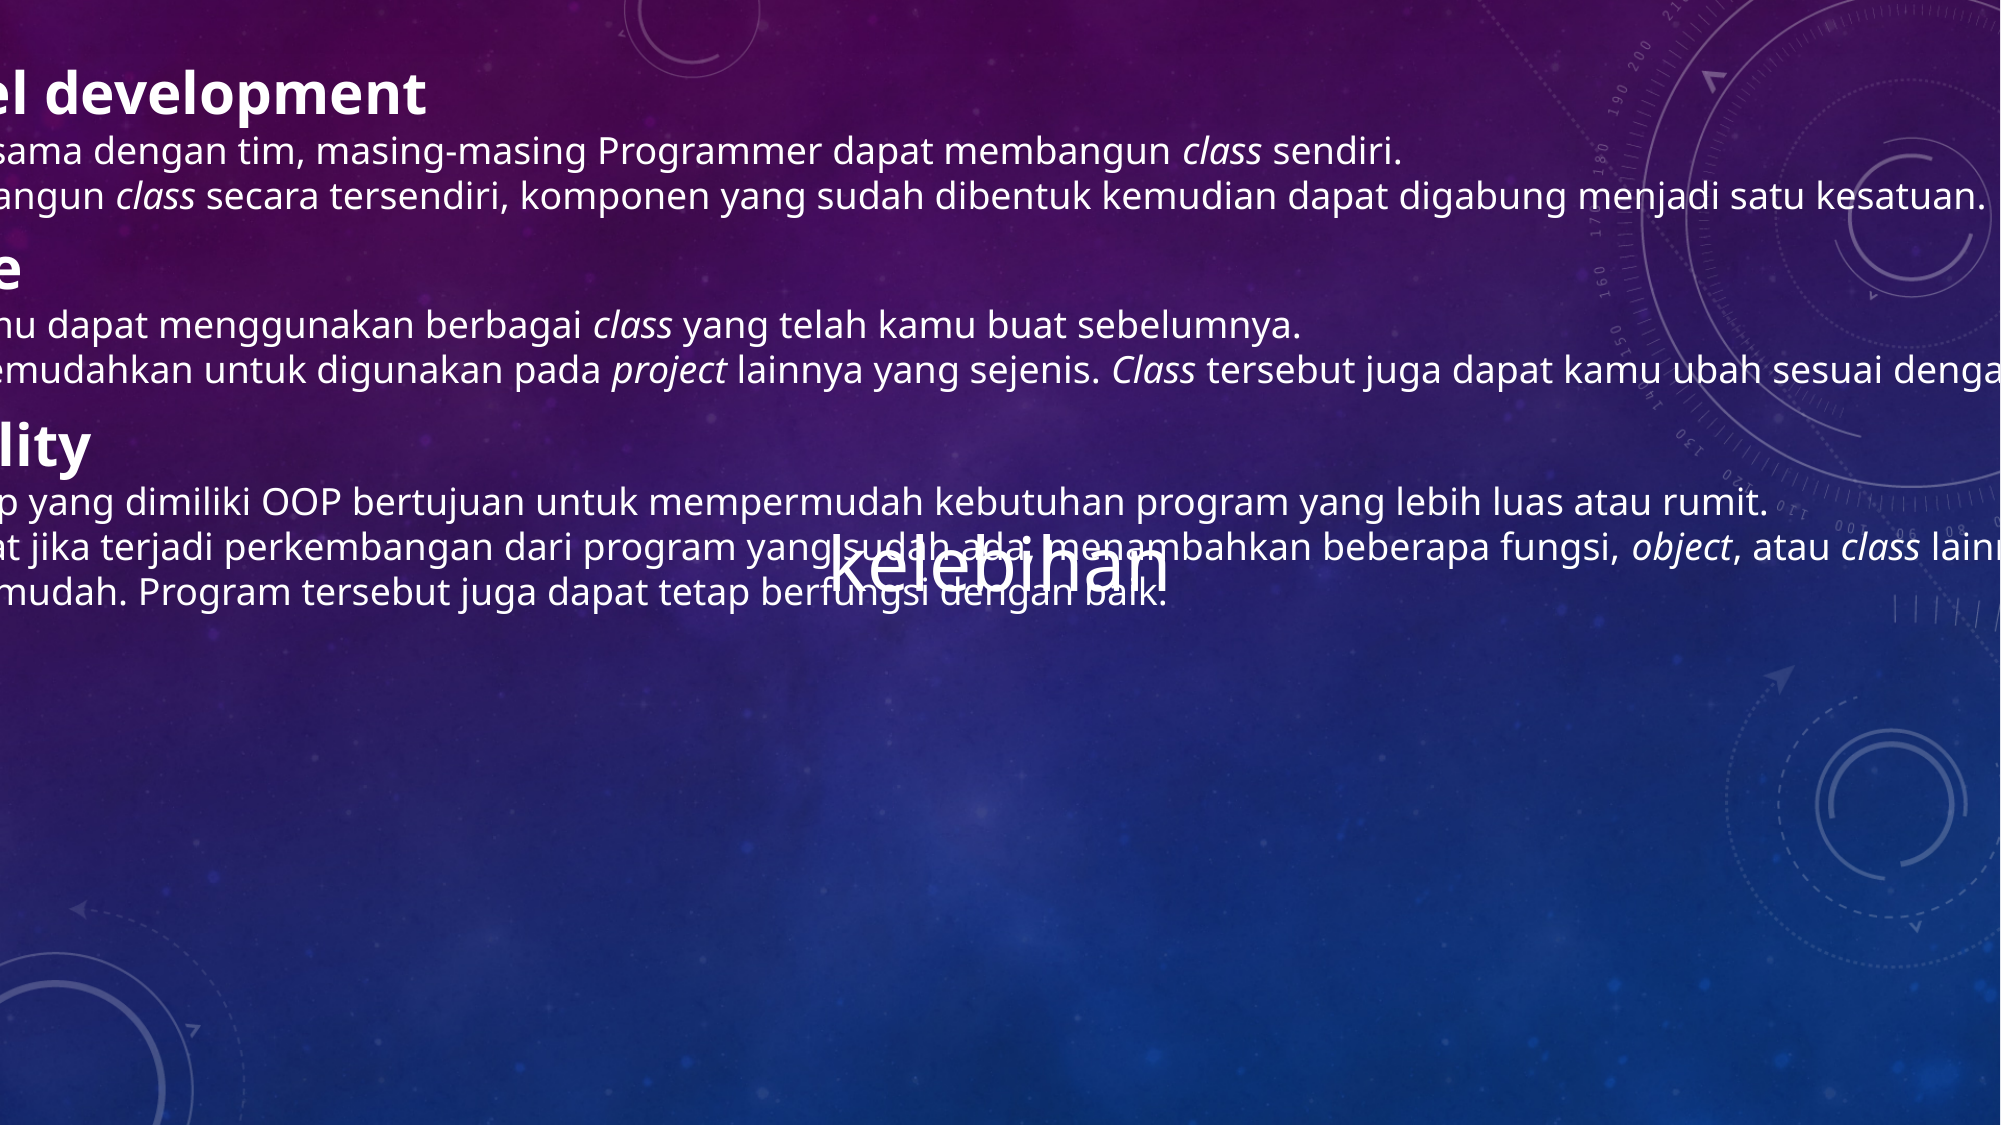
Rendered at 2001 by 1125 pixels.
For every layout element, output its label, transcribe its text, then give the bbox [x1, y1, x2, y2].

text_box 3. Scalability Berbagai prinsip yang dimiliki OOP bertujuan untuk mempermudah kebutuhan program yang lebih luas atau rumit. Hal ini membuat jika terjadi perkembangan dari program yang sudah ada, menambahkan beberapa fungsi, object, atau class lainnya akan jadi lebih mudah. Program tersebut juga dapat tetap berfungsi dengan baik. [0, 400, 2000, 621]
text_box 1. Parallel development Ketika bekerja sama dengan tim, masing-masing Programmer dapat membangun class sendiri. Dengan membangun class secara tersendiri, komponen yang sudah dibentuk kemudian dapat digabung menjadi satu kesatuan. [0, 49, 2000, 224]
text_box 2. Reusable Dengan OOP, kamu dapat menggunakan berbagai class yang telah kamu buat sebelumnya. Ini tentu akan memudahkan untuk digunakan pada project lainnya yang sejenis. Class tersebut juga dapat kamu ubah sesuai dengan kebutuhan. [0, 224, 2000, 399]
picture [0, 0, 2001, 1125]
